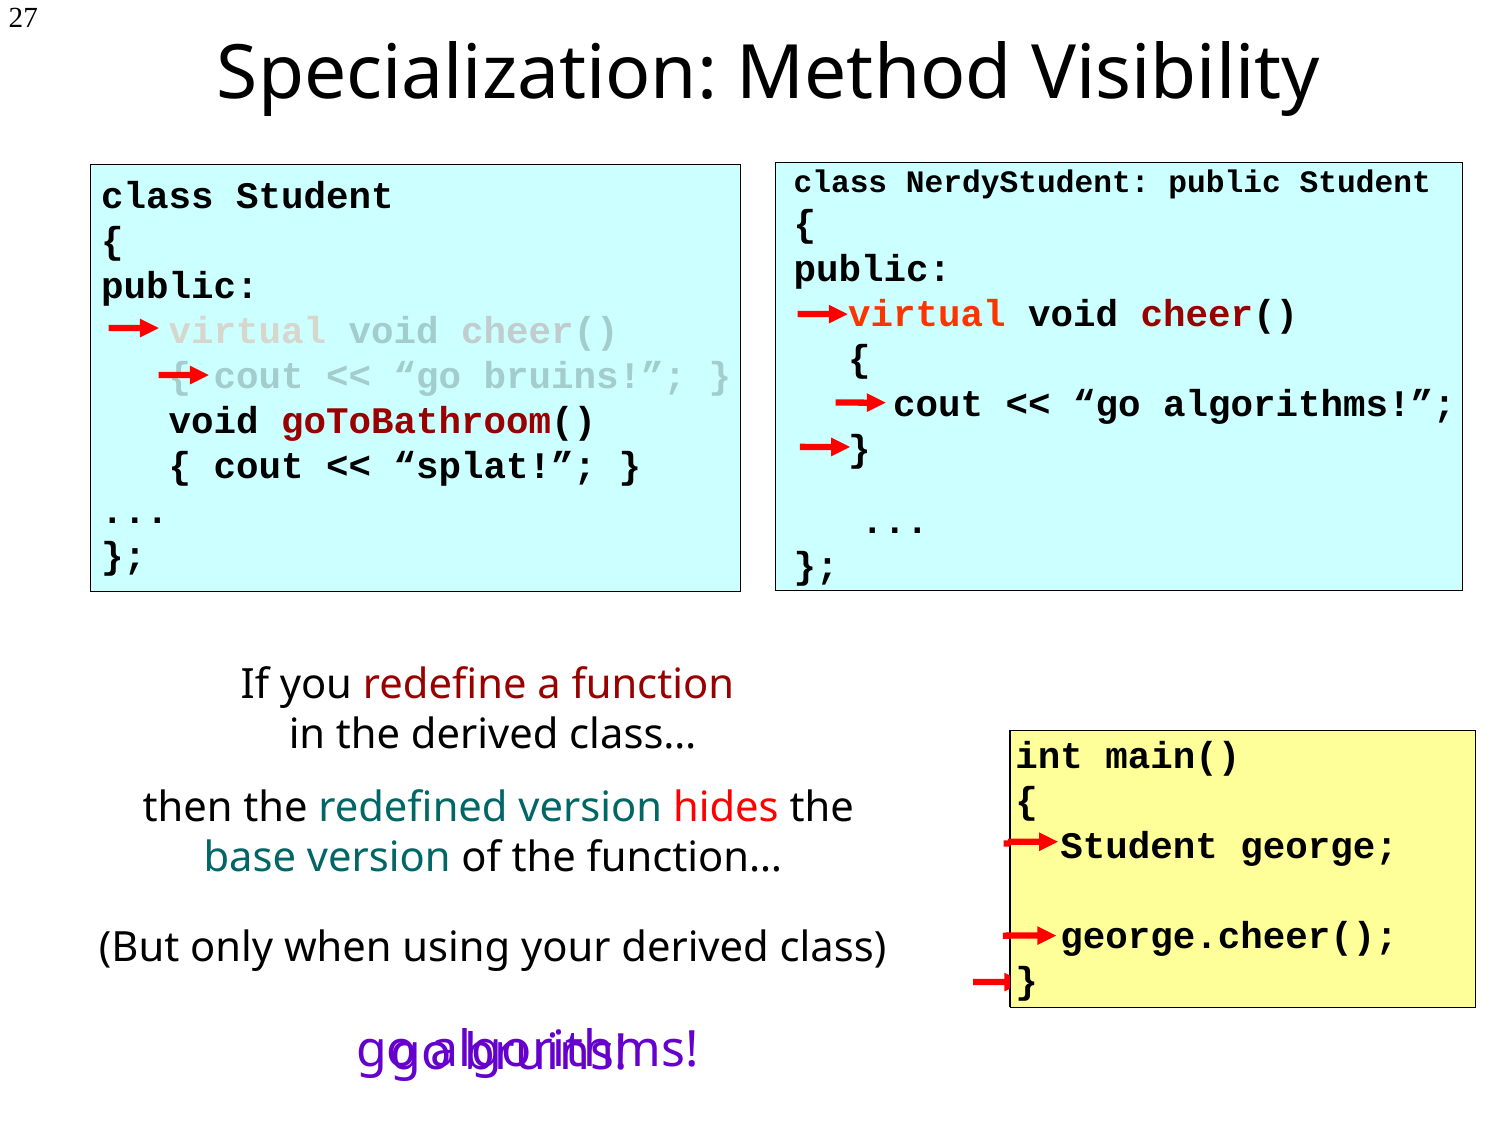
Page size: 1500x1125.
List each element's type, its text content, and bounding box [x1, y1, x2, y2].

text_box class Student { public: virtual void cheer() { cout << “go bruins!”; } void goToBathroom() { cout << “splat!”; } ... }; [86, 163, 746, 584]
text_box virtual void cheer() { cout << “go algorithms!”; } [765, 281, 1500, 477]
text_box class NerdyStudent: public Student { public: ... }; [778, 477, 1447, 594]
text_box [90, 584, 741, 591]
text_box go bruins! [375, 1012, 643, 1088]
title Specialization: Method Visibility [75, 0, 1463, 163]
text_box [774, 477, 778, 591]
text_box [1447, 477, 1463, 591]
text_box then the redefined version hides the base version of the function… [96, 772, 890, 887]
text_box go algorithms! [341, 1008, 714, 1084]
text_box (But only when using your derived class) [79, 912, 907, 978]
slide_number 27 [0, 0, 54, 66]
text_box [1000, 722, 1500, 1009]
text_box If you redefine a function in the derived class… [50, 649, 936, 765]
text_box [124, 313, 731, 396]
text_box [158, 368, 209, 382]
text_box [774, 163, 778, 281]
text_box [1447, 163, 1463, 281]
text_box [108, 321, 159, 335]
text_box class NerdyStudent: public Student { public: ... }; [778, 153, 1447, 281]
